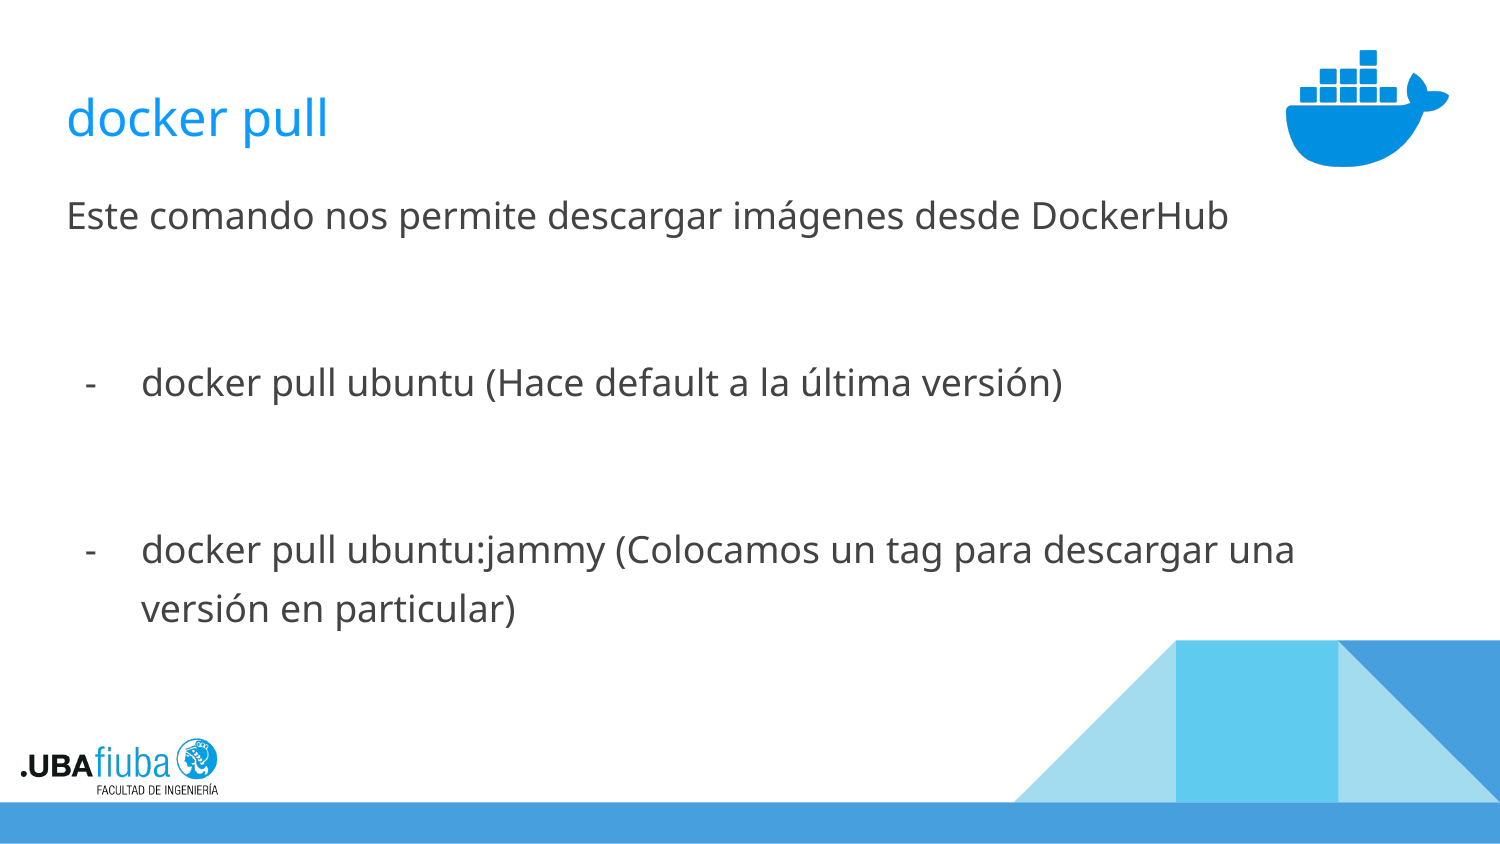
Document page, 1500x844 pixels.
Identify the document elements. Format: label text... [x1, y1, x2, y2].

title docker pull [51, 67, 1281, 166]
picture [0, 719, 242, 811]
picture [1286, 50, 1450, 168]
list Este comando nos permite descargar imágenes desde DockerHub docker pull ubuntu (Hace default a la última versión) docker pull ubuntu:jammy (Colocamos un tag para descargar una versión en particular) [51, 166, 1449, 715]
